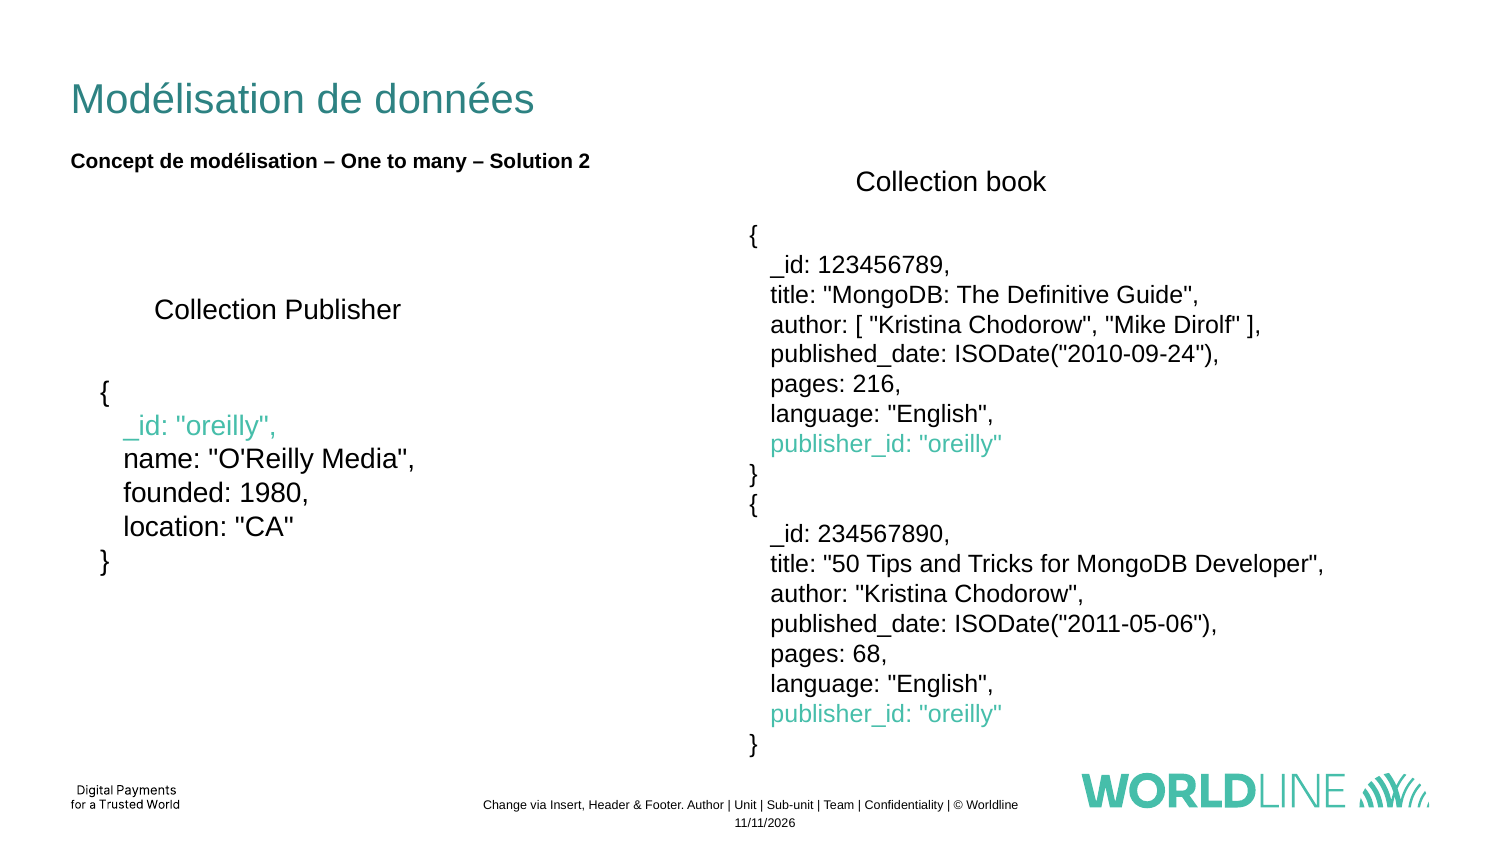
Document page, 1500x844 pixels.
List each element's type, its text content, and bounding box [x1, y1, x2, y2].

text_box { _id: "oreilly", name: "O'Reilly Media", founded: 1980, location: "CA" } [85, 365, 734, 583]
title Modélisation de données [70, 74, 1430, 147]
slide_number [734, 817, 831, 832]
footer Change via Insert, Header & Footer. Author | Unit | Sub-unit | Team | Confidentiality | © Worldline [460, 799, 1042, 814]
list Concept de modélisation – One to many – Solution 2 [70, 147, 1430, 183]
text_box Collection Publisher [154, 291, 526, 325]
text_box { _id: 123456789, title: "MongoDB: The Definitive Guide", author: [ "Kristina Chodorow", "Mike Dirolf" ], published_date: ISODate("2010-09-24"), pages: 216, language: "English", publisher_id: "oreilly" } { _id: 234567890, title: "50 Tips and Tricks for MongoDB Developer", author: "Kristina Chodorow", published_date: ISODate("2011-05-06"), pages: 68, language: "English", publisher_id: "oreilly" } [734, 210, 1485, 765]
text_box Collection book [855, 162, 1227, 197]
